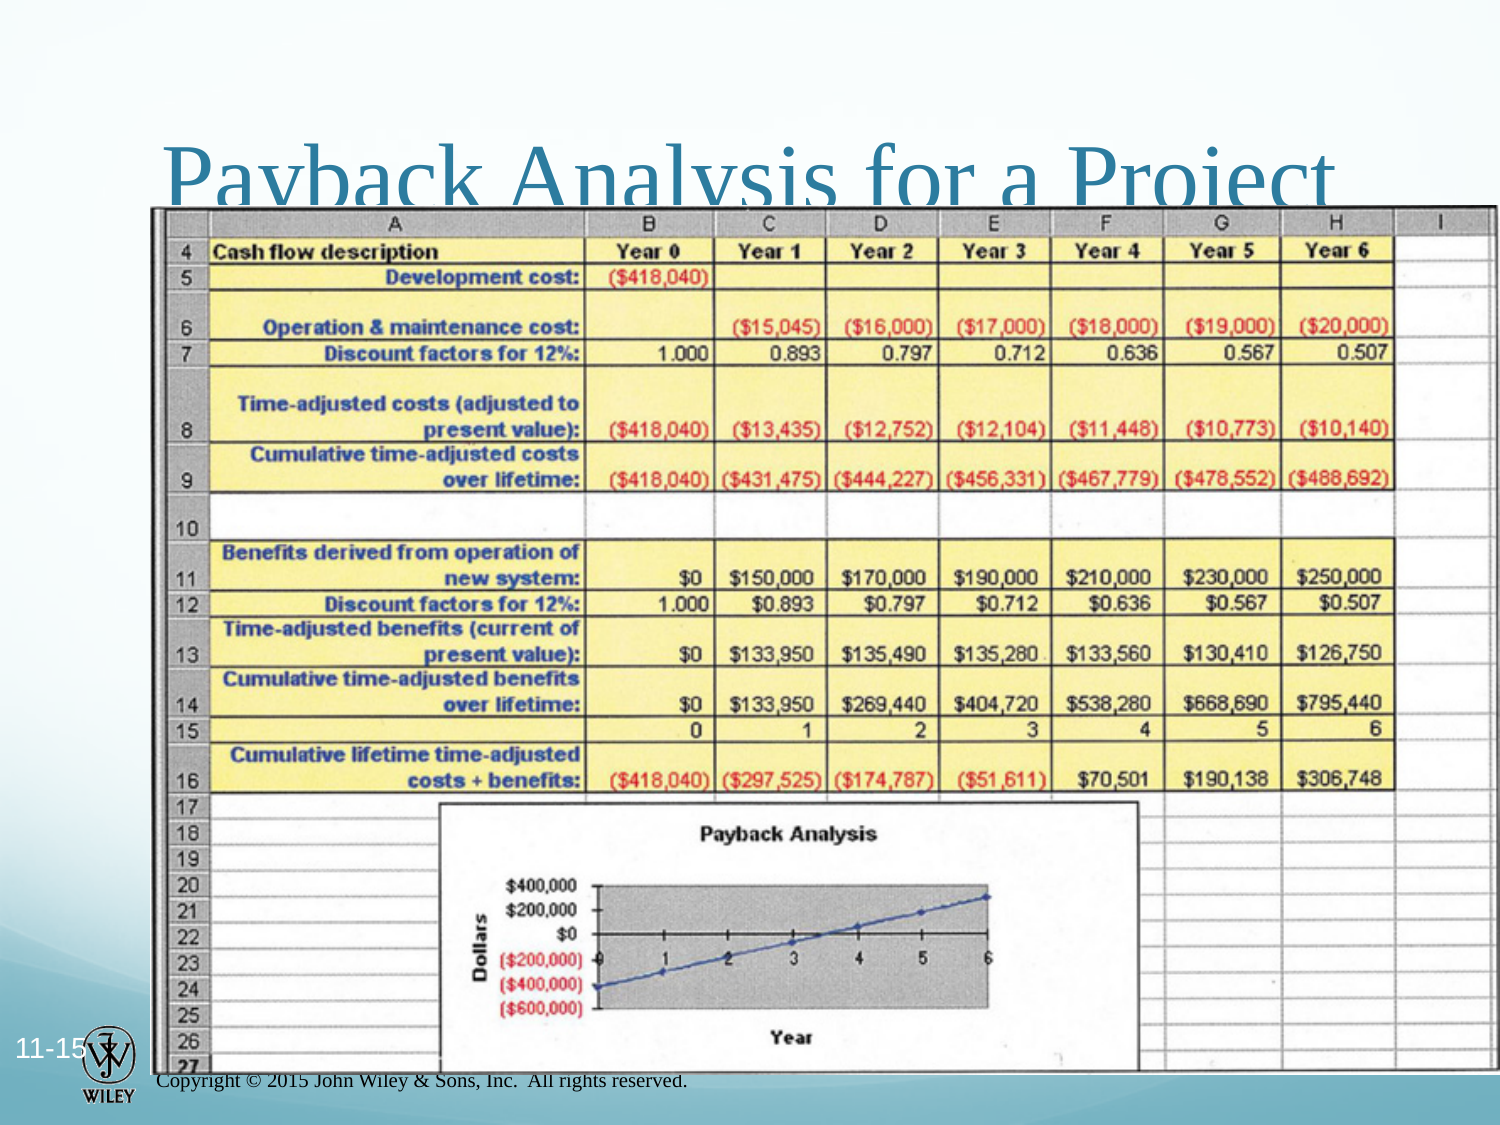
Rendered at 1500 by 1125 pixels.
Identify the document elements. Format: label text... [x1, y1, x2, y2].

slide_number 11-15 [0, 1021, 150, 1100]
picture [78, 1100, 138, 1105]
picture [149, 204, 1500, 1076]
title Payback Analysis for a Project [89, 17, 1410, 238]
